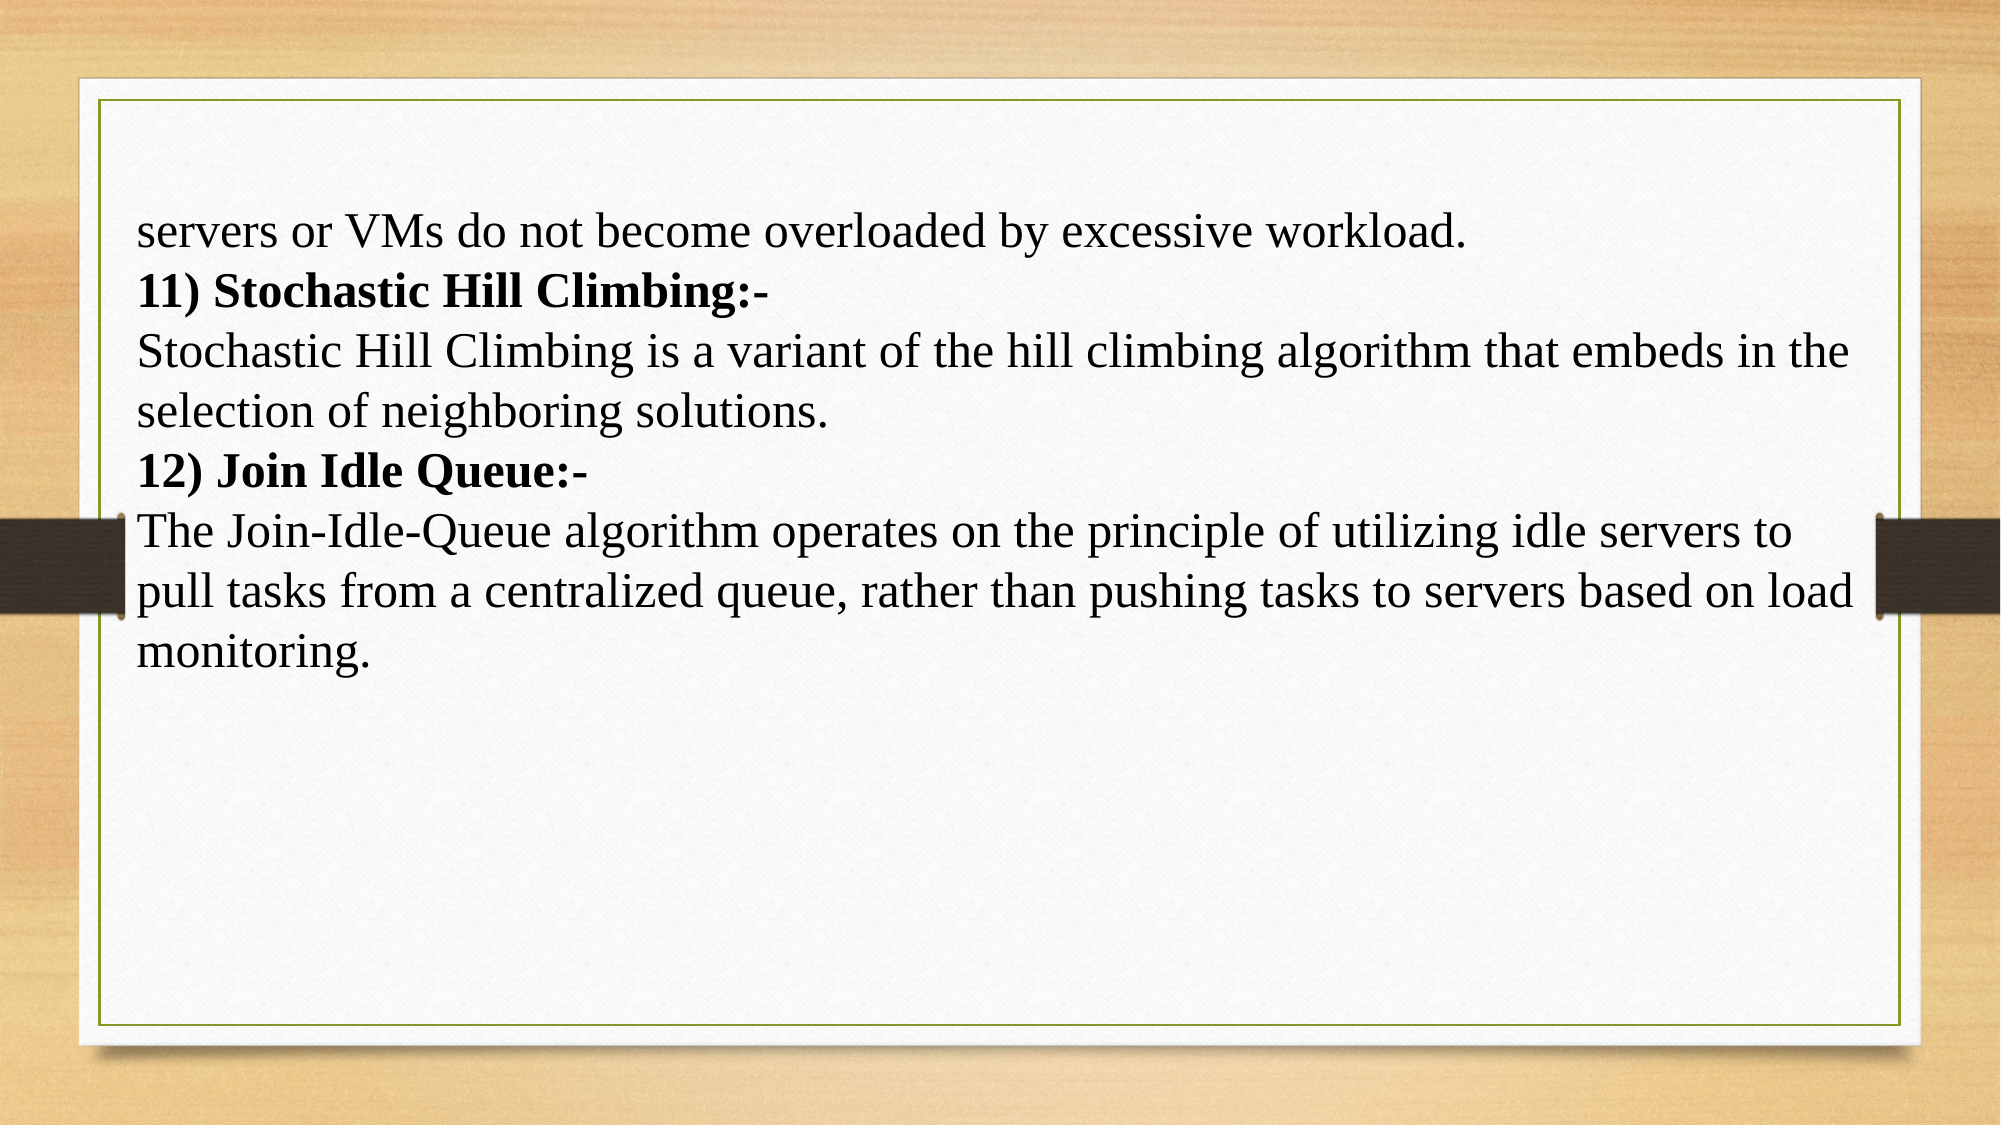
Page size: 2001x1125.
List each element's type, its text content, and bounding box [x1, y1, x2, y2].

picture [0, 0, 2001, 1125]
text_box servers or VMs do not become overloaded by excessive workload. 11) Stochastic Hill Climbing:- Stochastic Hill Climbing is a variant of the hill climbing algorithm that embeds in the selection of neighboring solutions. 12) Join Idle Queue:- The Join-Idle-Queue algorithm operates on the principle of utilizing idle servers to pull tasks from a centralized queue, rather than pushing tasks to servers based on load monitoring. [121, 190, 1872, 686]
